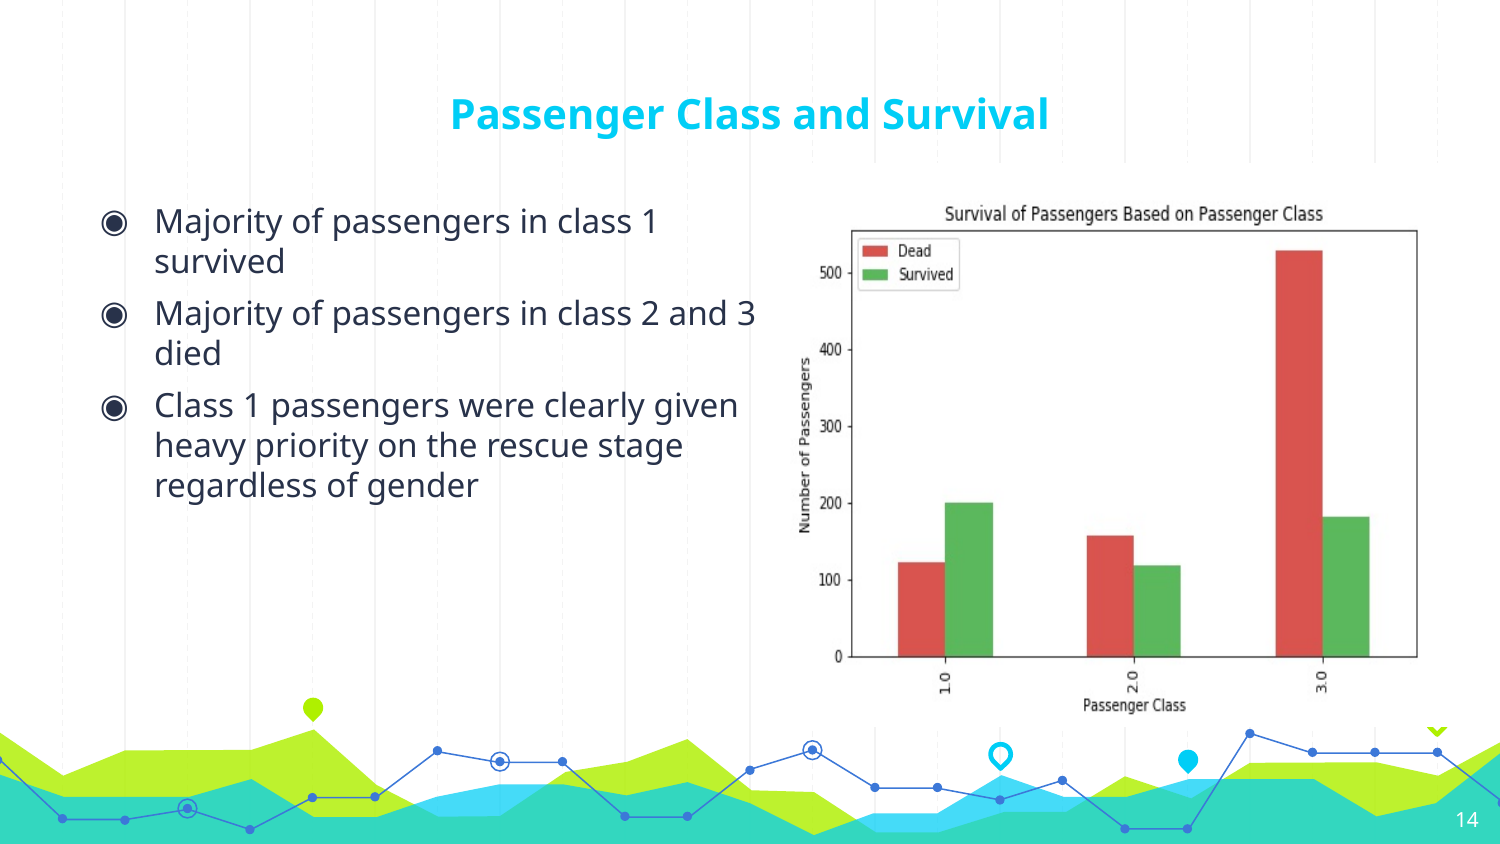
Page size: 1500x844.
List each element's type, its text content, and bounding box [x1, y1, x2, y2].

slide_number 14 [1403, 791, 1494, 844]
list Majority of passengers in class 1 survived Majority of passengers in class 2 and 3 died Class 1 passengers were clearly given heavy priority on the rescue stage regardless of gender [64, 184, 755, 727]
picture [760, 163, 1490, 727]
title Passenger Class and Survival [176, 35, 1324, 154]
